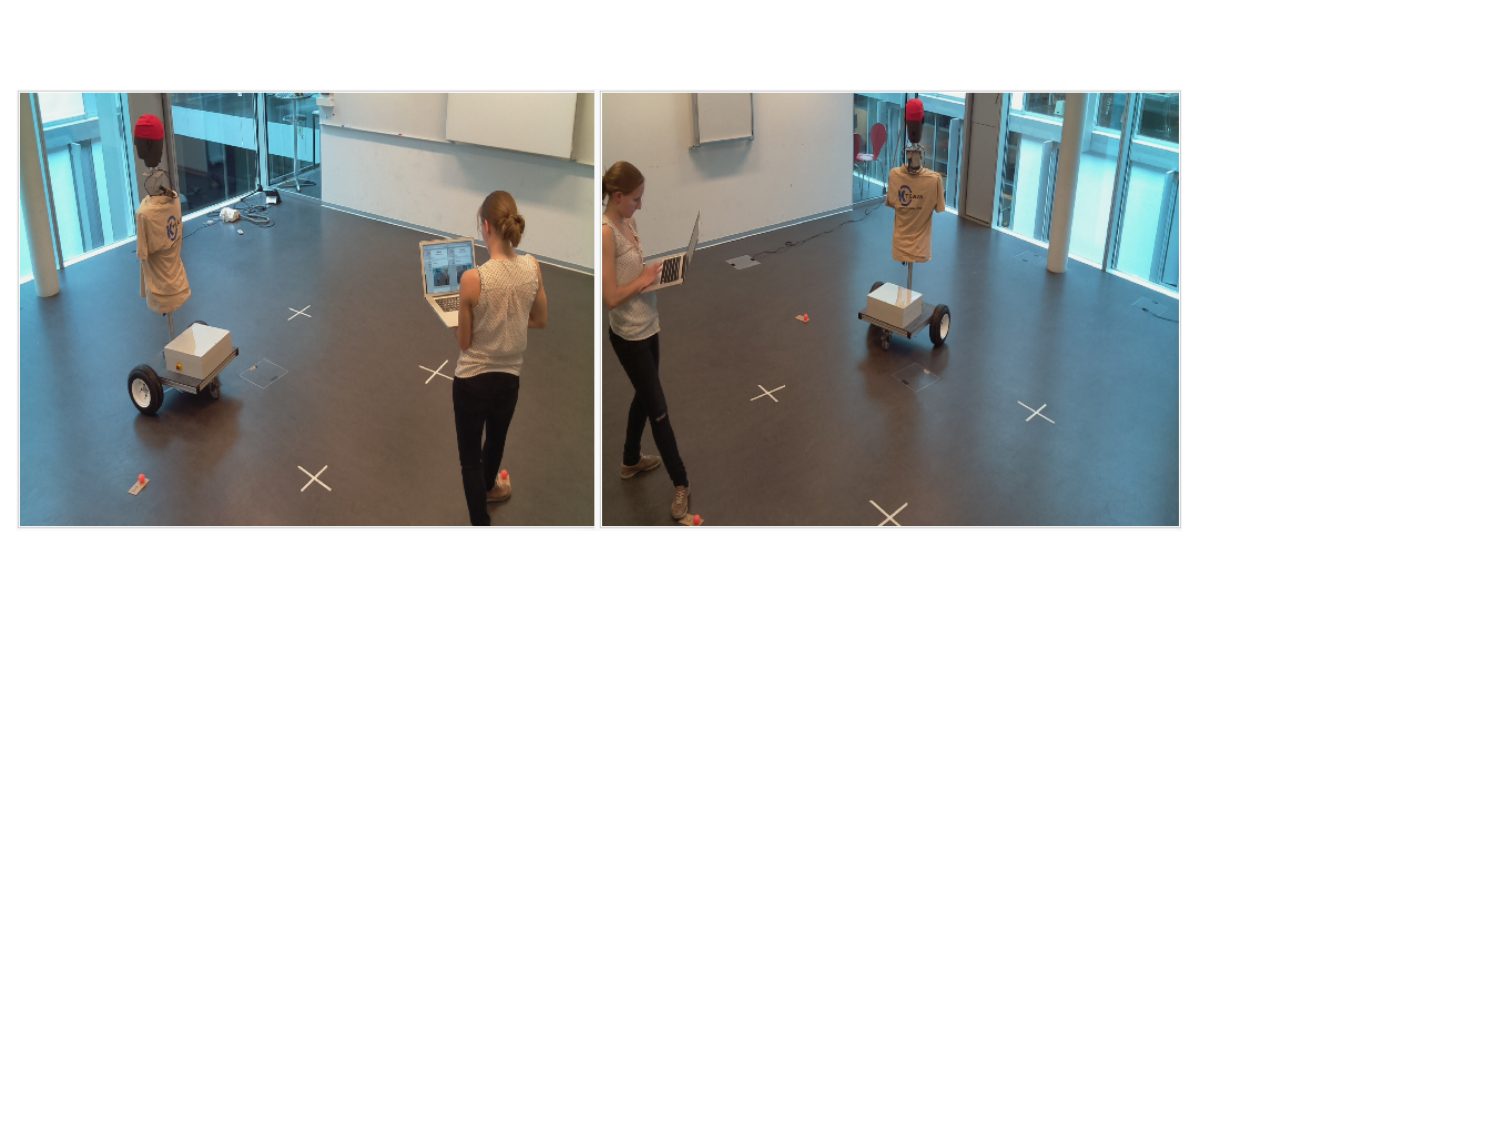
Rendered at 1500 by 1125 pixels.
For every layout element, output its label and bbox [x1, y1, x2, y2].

picture [16, 89, 1182, 531]
